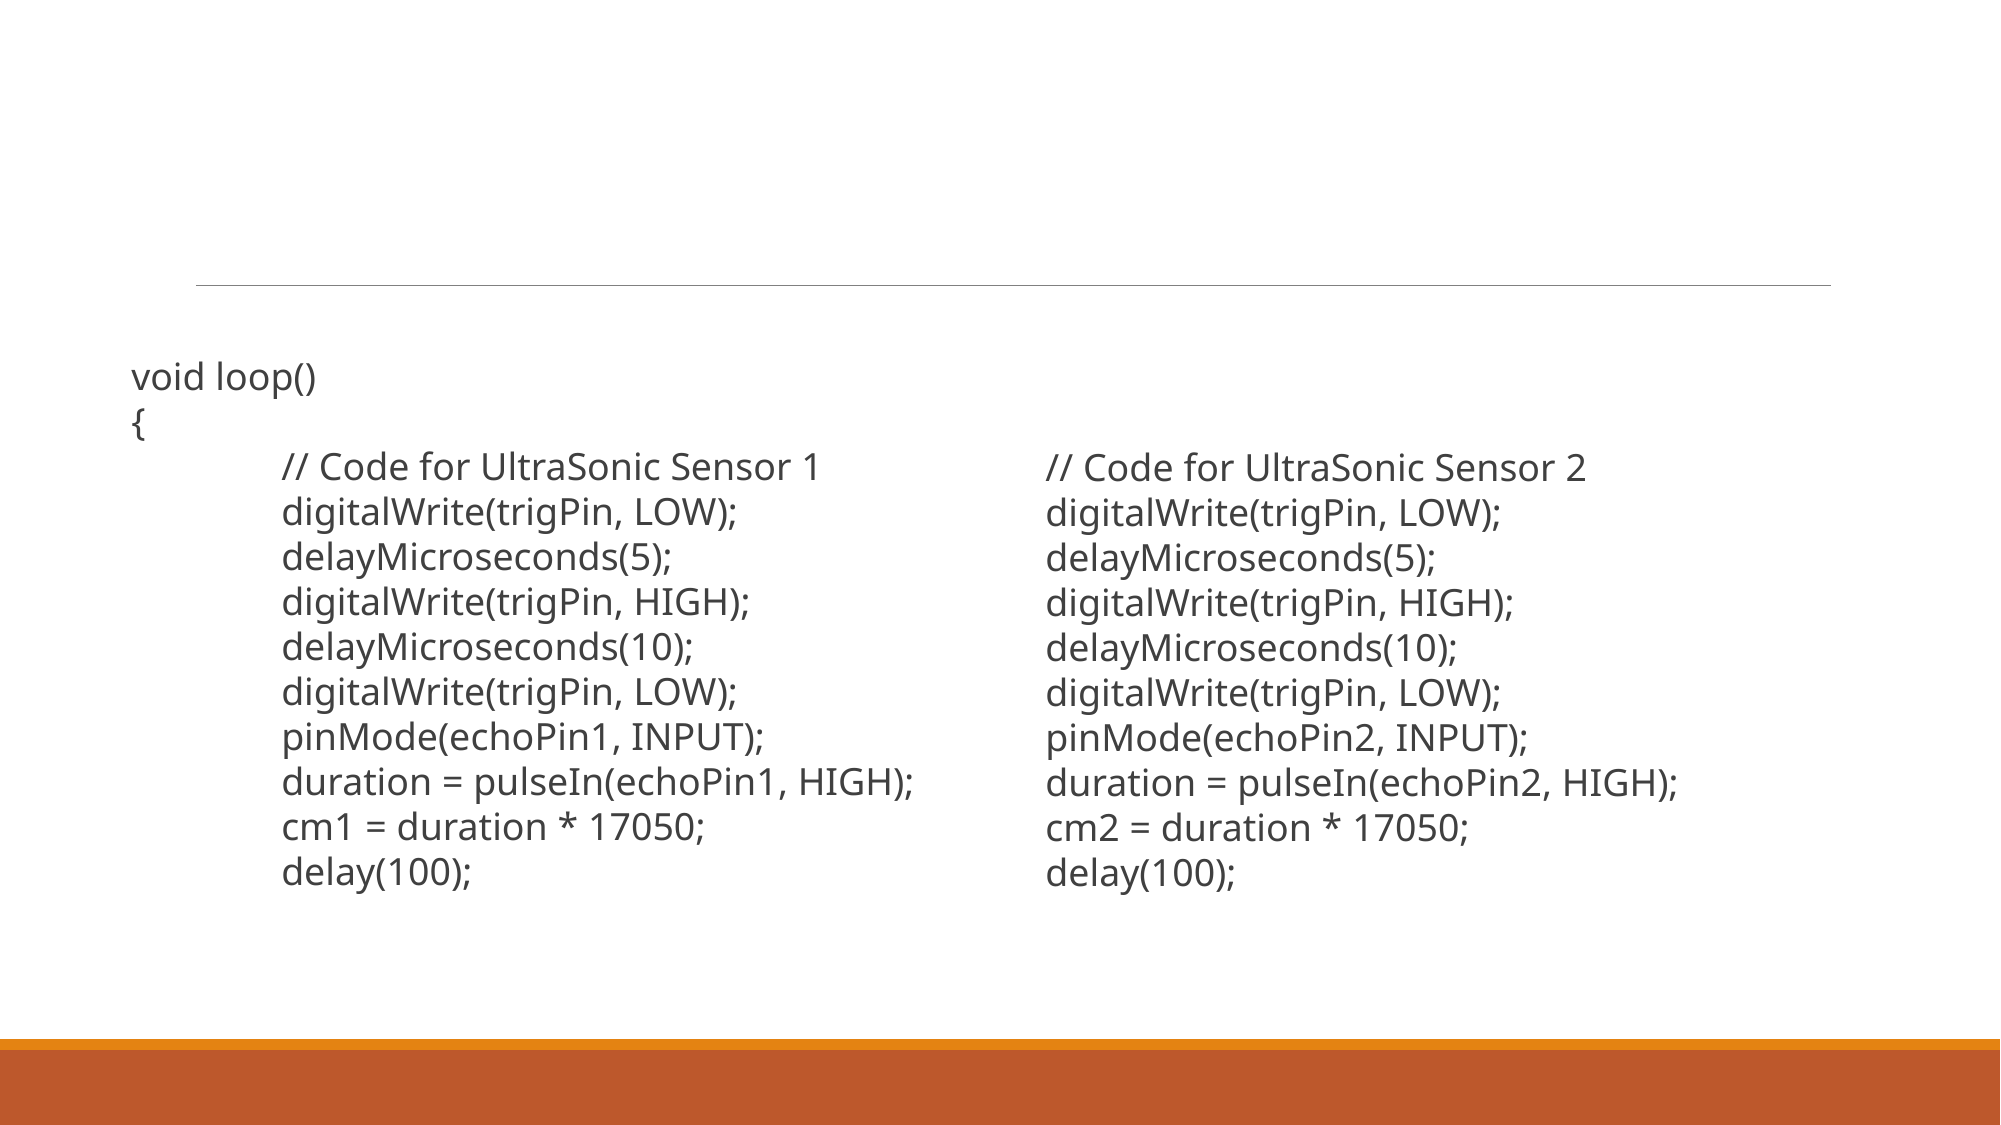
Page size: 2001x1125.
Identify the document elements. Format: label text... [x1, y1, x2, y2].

text_box void loop() { // Code for UltraSonic Sensor 1 digitalWrite(trigPin, LOW); delayMicroseconds(5); digitalWrite(trigPin, HIGH); delayMicroseconds(10); digitalWrite(trigPin, LOW); pinMode(echoPin1, INPUT); duration = pulseIn(echoPin1, HIGH); cm1 = duration * 17050; delay(100); [116, 345, 1117, 901]
text_box // Code for UltraSonic Sensor 2 digitalWrite(trigPin, LOW); delayMicroseconds(5); digitalWrite(trigPin, HIGH); delayMicroseconds(10); digitalWrite(trigPin, LOW); pinMode(echoPin2, INPUT); duration = pulseIn(echoPin2, HIGH); cm2 = duration * 17050; delay(100); [880, 436, 1881, 902]
